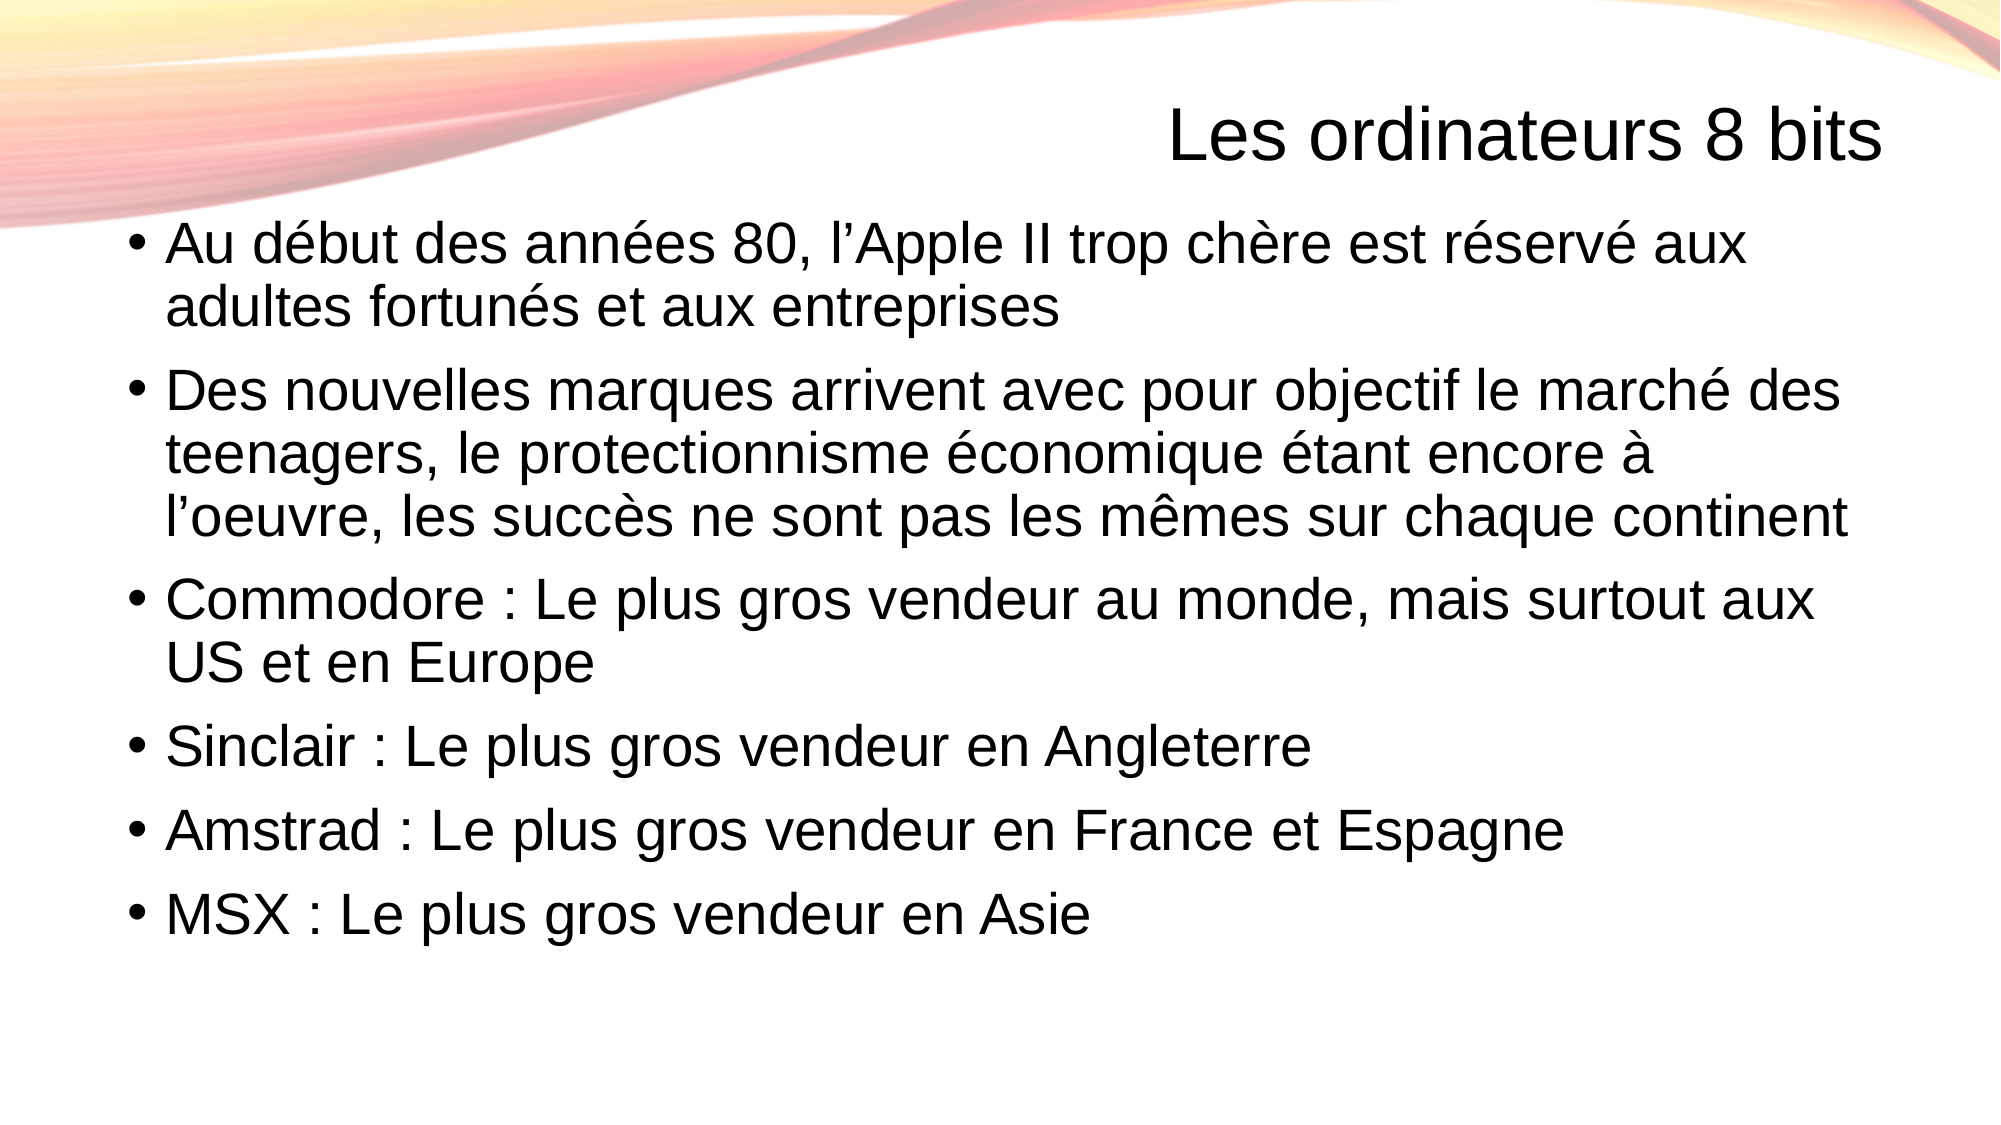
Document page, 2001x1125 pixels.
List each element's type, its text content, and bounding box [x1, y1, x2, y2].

list Au début des années 80, l’Apple II trop chère est réservé aux adultes fortunés et aux entreprises Des nouvelles marques arrivent avec pour objectif le marché des teenagers, le protectionnisme économique étant encore à l’oeuvre, les succès ne sont pas les mêmes sur chaque continent Commodore : Le plus gros vendeur au monde, mais surtout aux US et en Europe Sinclair : Le plus gros vendeur en Angleterre Amstrad : Le plus gros vendeur en France et Espagne MSX : Le plus gros vendeur en Asie [112, 205, 1888, 1082]
title Les ordinateurs 8 bits [487, 30, 1900, 243]
